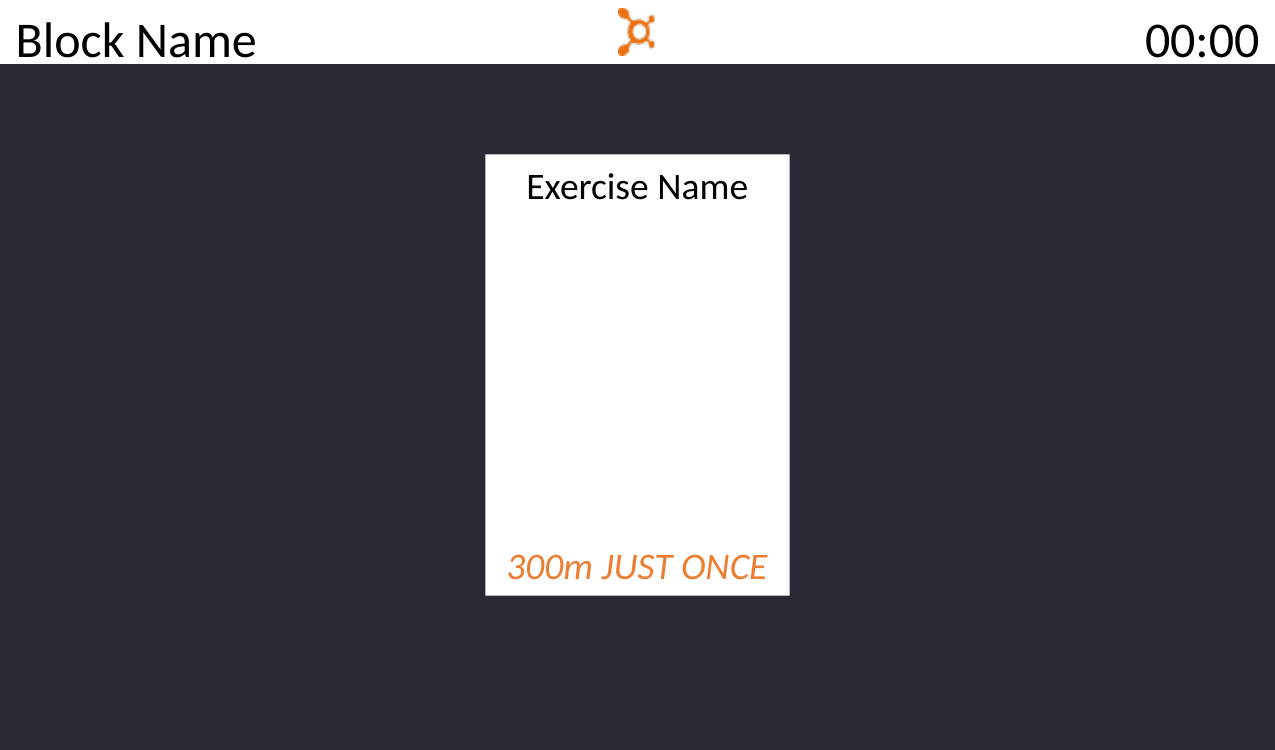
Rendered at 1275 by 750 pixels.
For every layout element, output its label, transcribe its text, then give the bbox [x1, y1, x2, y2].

text_box 00:00 [1, 0, 1275, 75]
picture [617, 8, 656, 56]
text_box 300m JUST ONCE [484, 534, 790, 595]
text_box [484, 153, 791, 597]
text_box Exercise Name [485, 154, 790, 215]
